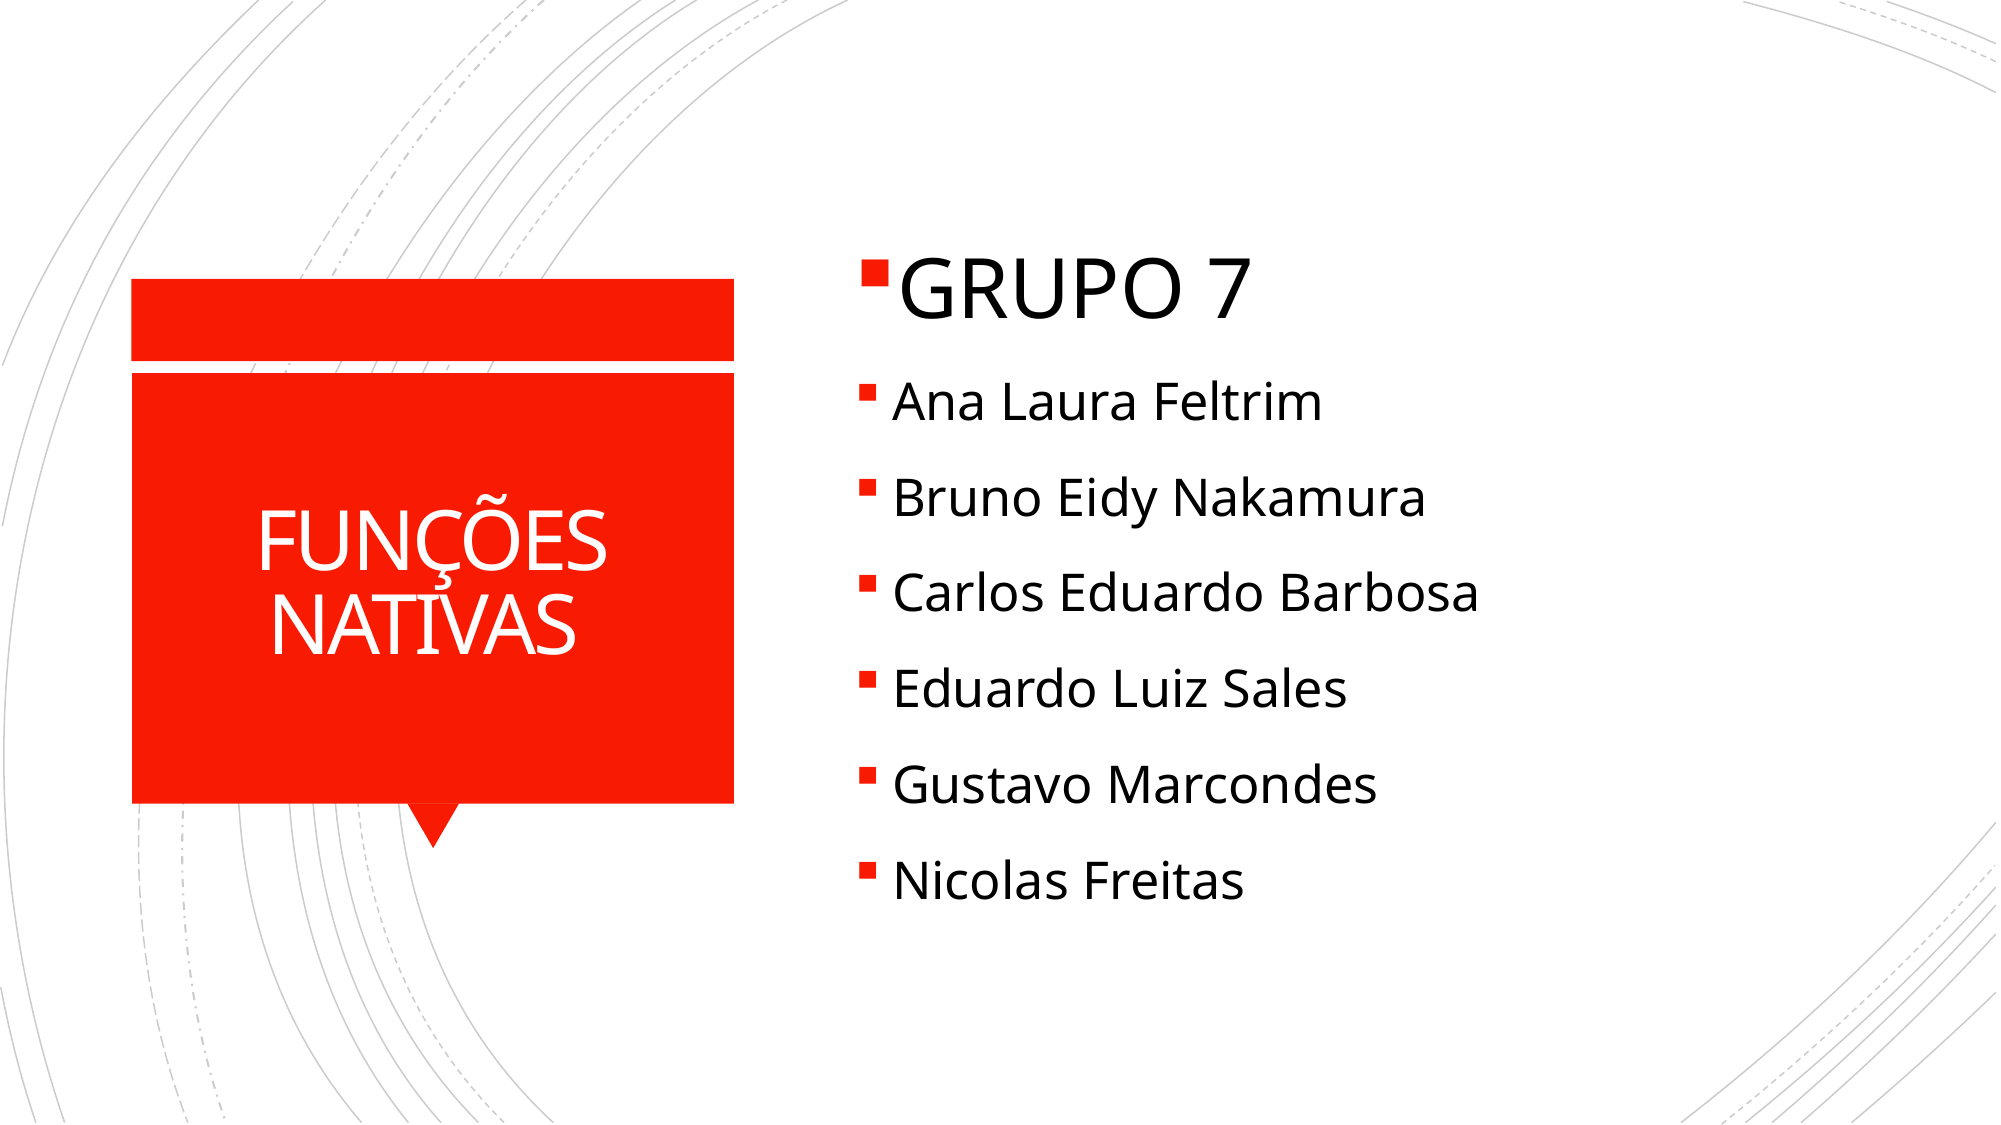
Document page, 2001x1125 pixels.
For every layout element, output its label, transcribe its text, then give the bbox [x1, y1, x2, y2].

list GRUPO 7 Ana Laura Feltrim Bruno Eidy Nakamura Carlos Eduardo Barbosa Eduardo Luiz Sales Gustavo Marcondes Nicolas Freitas [839, 131, 1871, 993]
title FUNÇÕES NATIVAS [145, 385, 720, 789]
